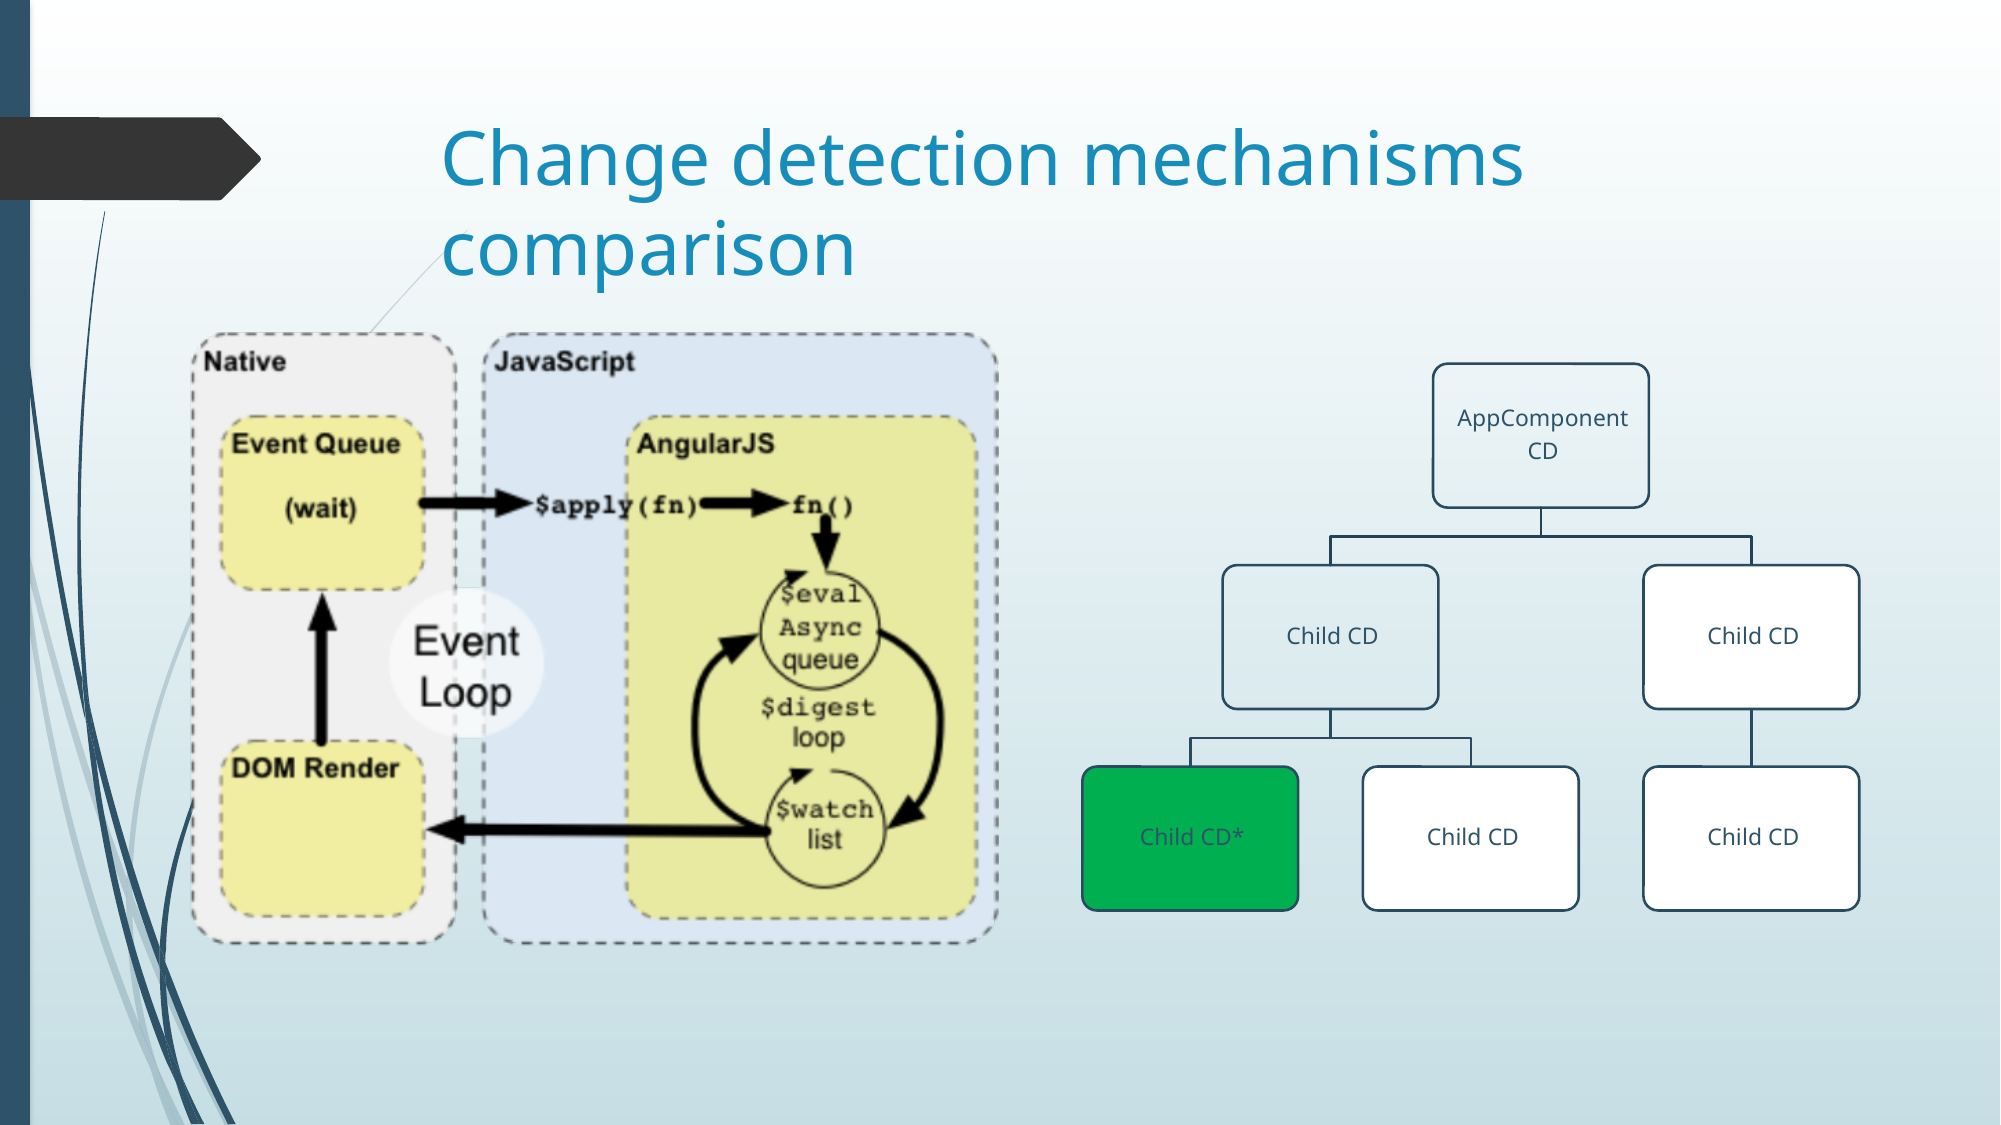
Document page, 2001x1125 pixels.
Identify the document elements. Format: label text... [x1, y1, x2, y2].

title Change detection mechanisms comparison [425, 102, 1888, 313]
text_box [1081, 238, 1861, 1036]
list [188, 327, 999, 948]
